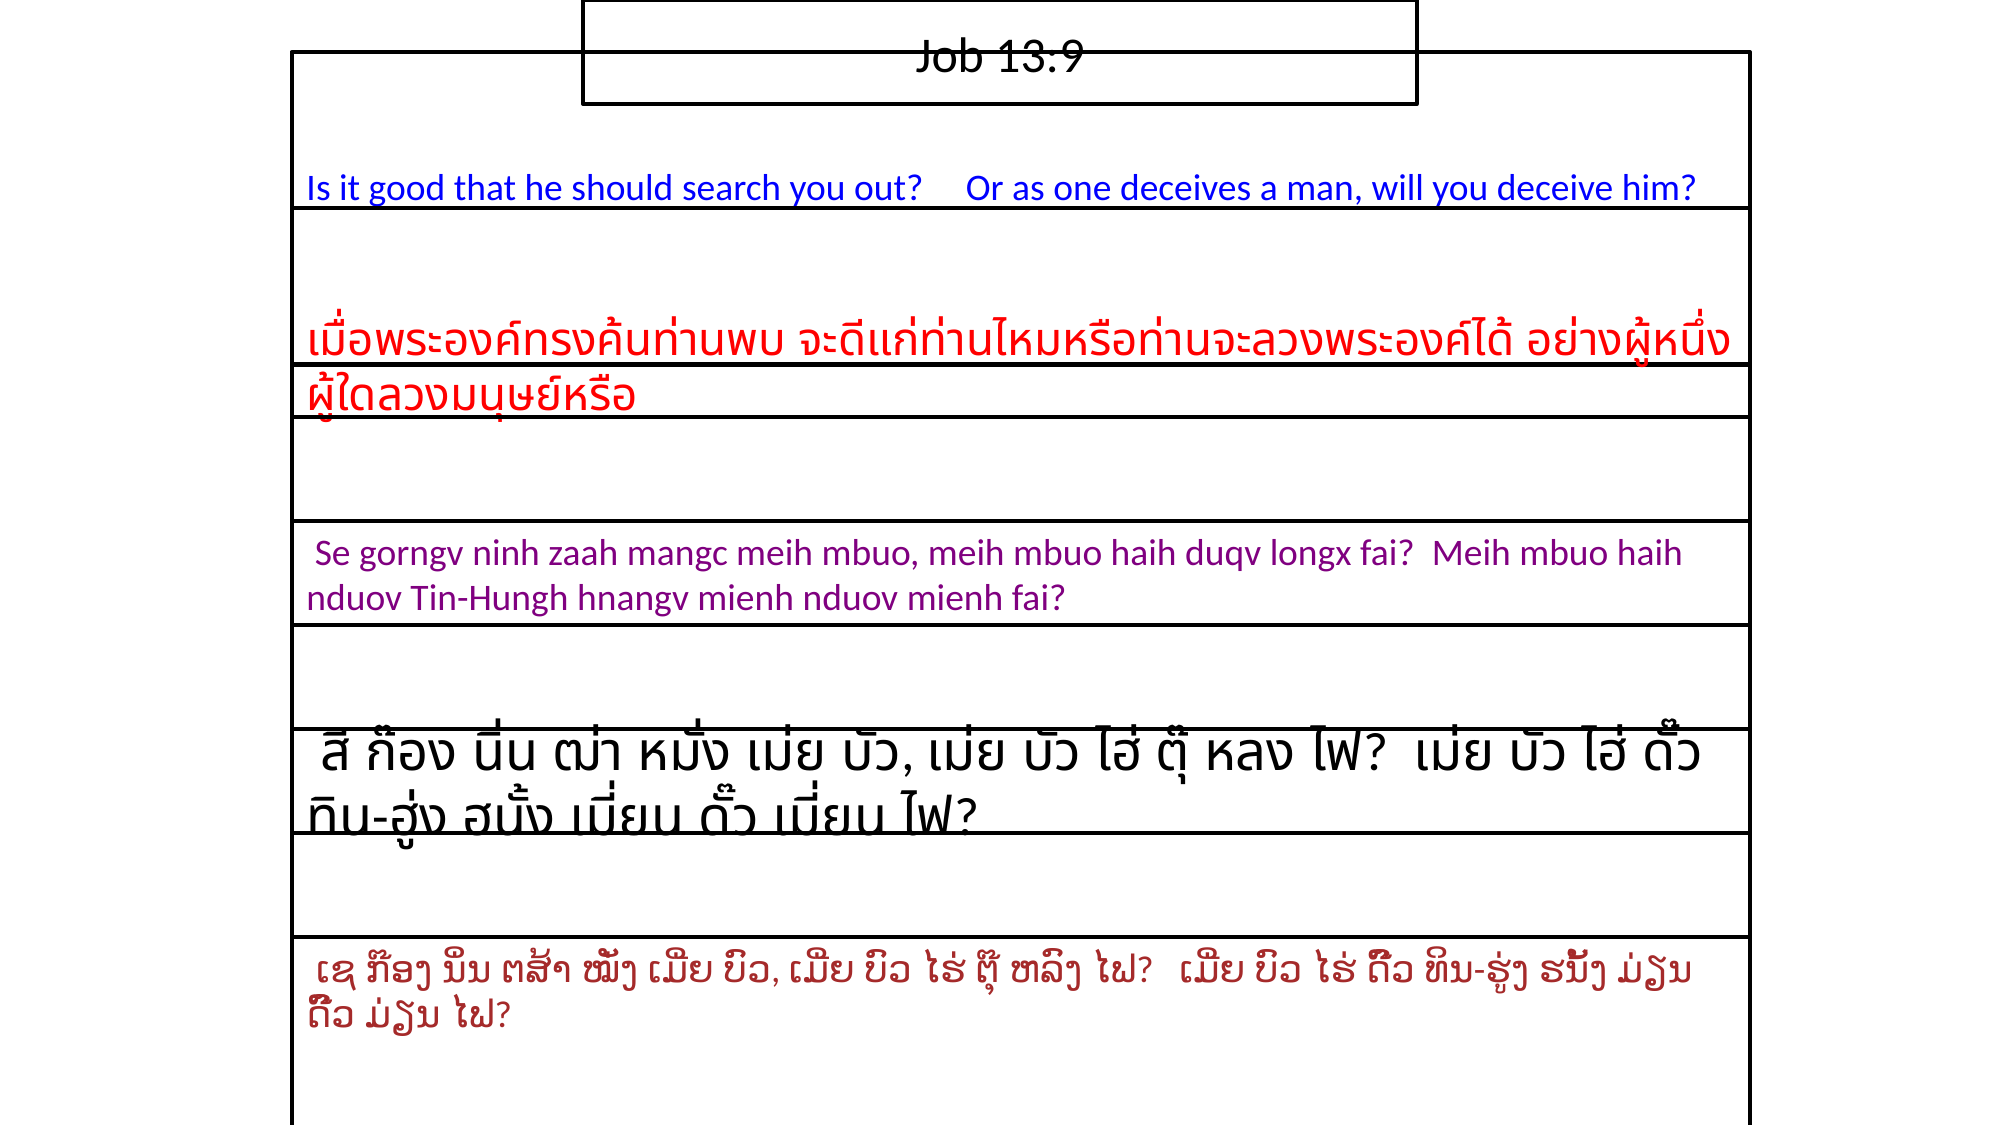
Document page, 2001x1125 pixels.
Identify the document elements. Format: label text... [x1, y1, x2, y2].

text_box Job 13:9 [581, 0, 1419, 50]
text_box สี ก๊อง นิ่น ฒ่า หมั่ง เม่ย บัว, เม่ย บัว ไฮ่ ตุ๊ หลง ไฟ? เม่ย บัว ไฮ่ ดั๊ว ทิน-ฮู่ง ฮนั้ง เมี่ยน ดั๊ว เมี่ยน ไฟ? [290, 623, 1752, 831]
text_box Se gorngv ninh zaah mangc meih mbuo, meih mbuo haih duqv longx fai? Meih mbuo haih nduov Tin-Hungh hnangv mienh nduov mienh fai? [290, 415, 1752, 623]
text_box เมื่อ​พระ​องค์​ทรง​ค้น​ท่าน​พบ จะ​ดี​แก่​ท่าน​ไหมหรือ​ท่าน​จะ​ลวง​พระ​องค์​ได้ อย่าง​ผู้​หนึ่ง​ผู้ใด​ลวง​มนุษย์​หรือ [290, 206, 1752, 415]
text_box ເຊ ກ໊ອງ ນິ່ນ ຕສ້າ ໝັ່ງ ເມີ່ຍ ບົວ, ເມີ່ຍ ບົວ ໄຮ່ ຕຸ໊ ຫລົງ ໄຟ? ເມີ່ຍ ບົວ ໄຮ່ ດົ໊ວ ທິນ-ຮູ່ງ ຮນັ້ງ ມ່ຽນ ດົ໊ວ ມ່ຽນ ໄຟ? [290, 831, 1752, 1125]
text_box Is it good that he should search you out? Or as one deceives a man, will you deceive him? [290, 50, 1752, 206]
